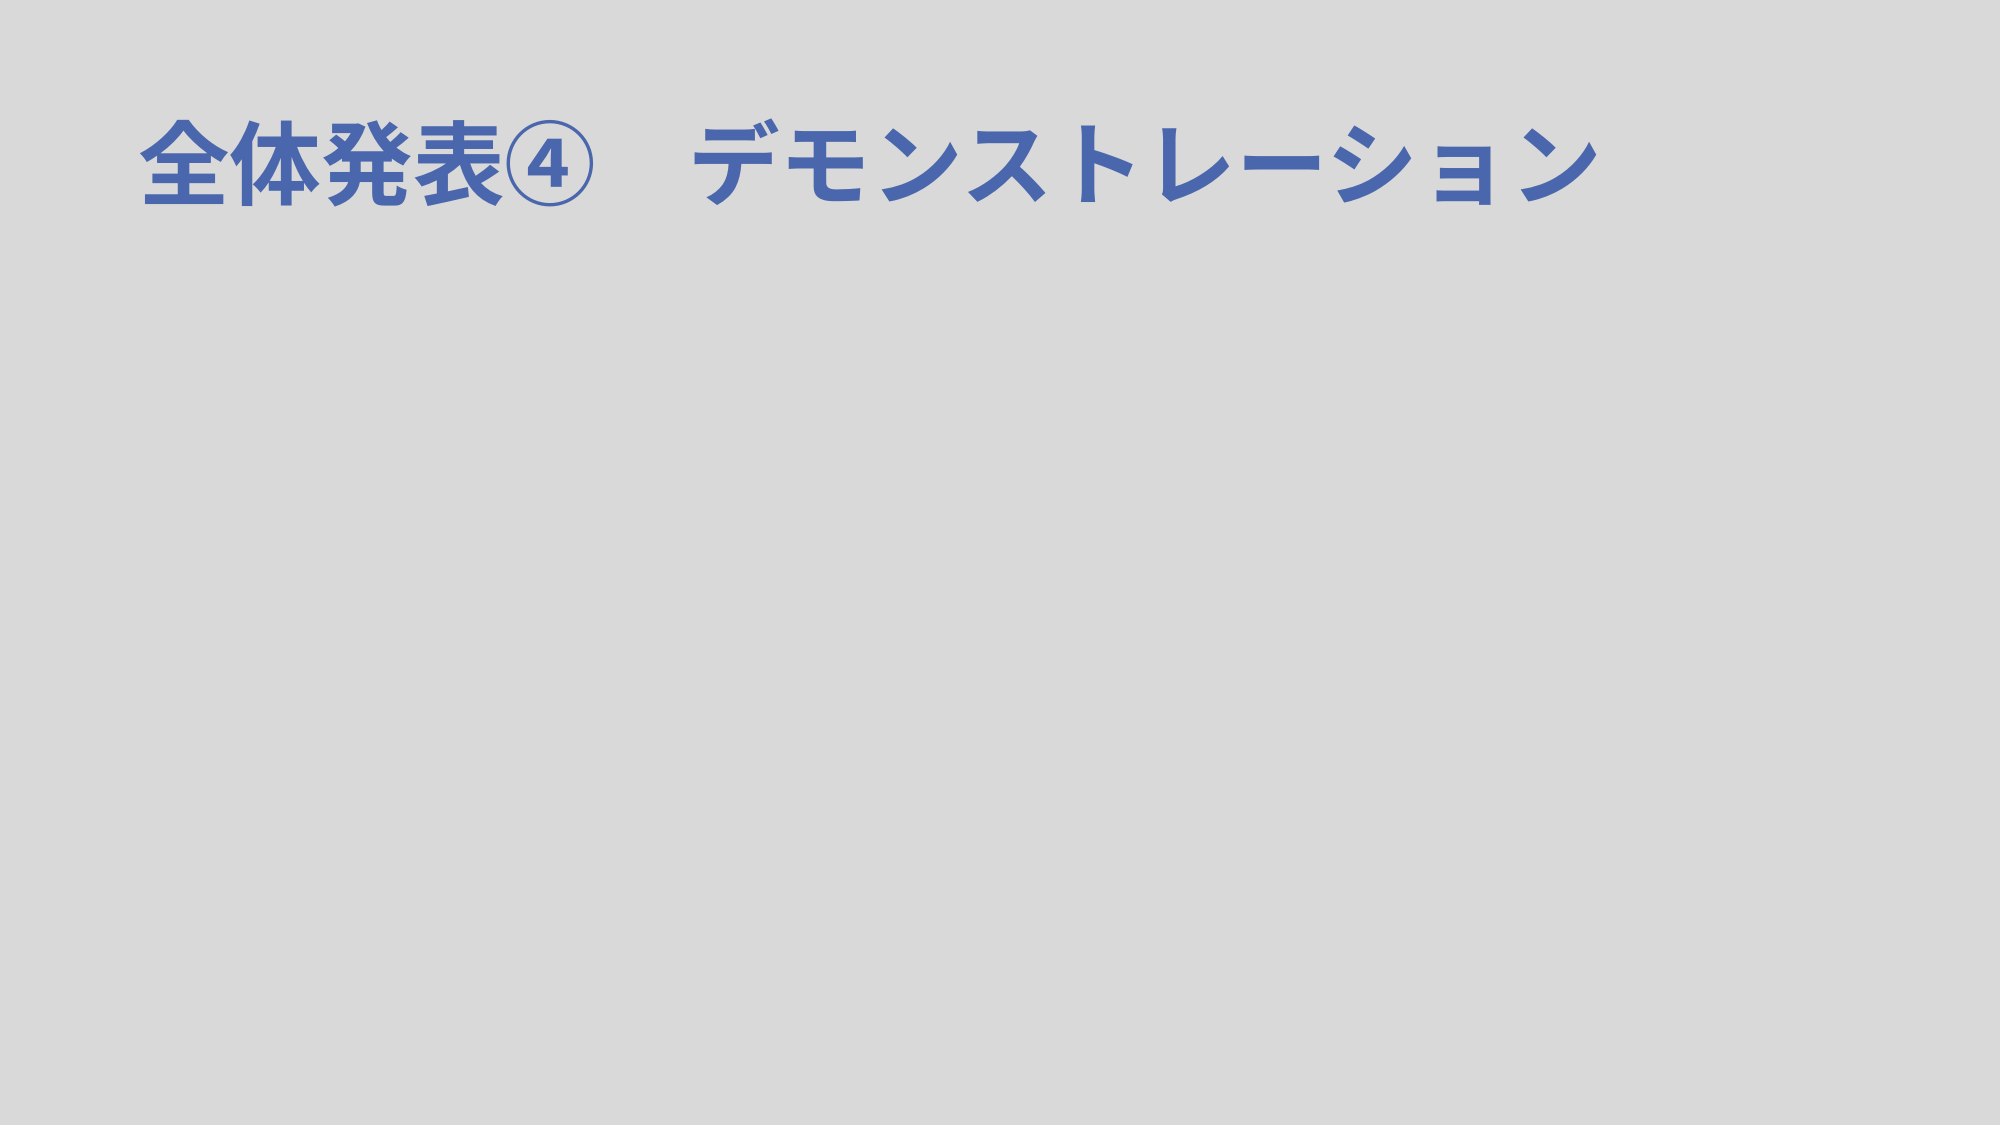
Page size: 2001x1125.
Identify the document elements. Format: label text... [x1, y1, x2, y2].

title 全体発表④ デモンストレーション [123, 59, 1849, 278]
